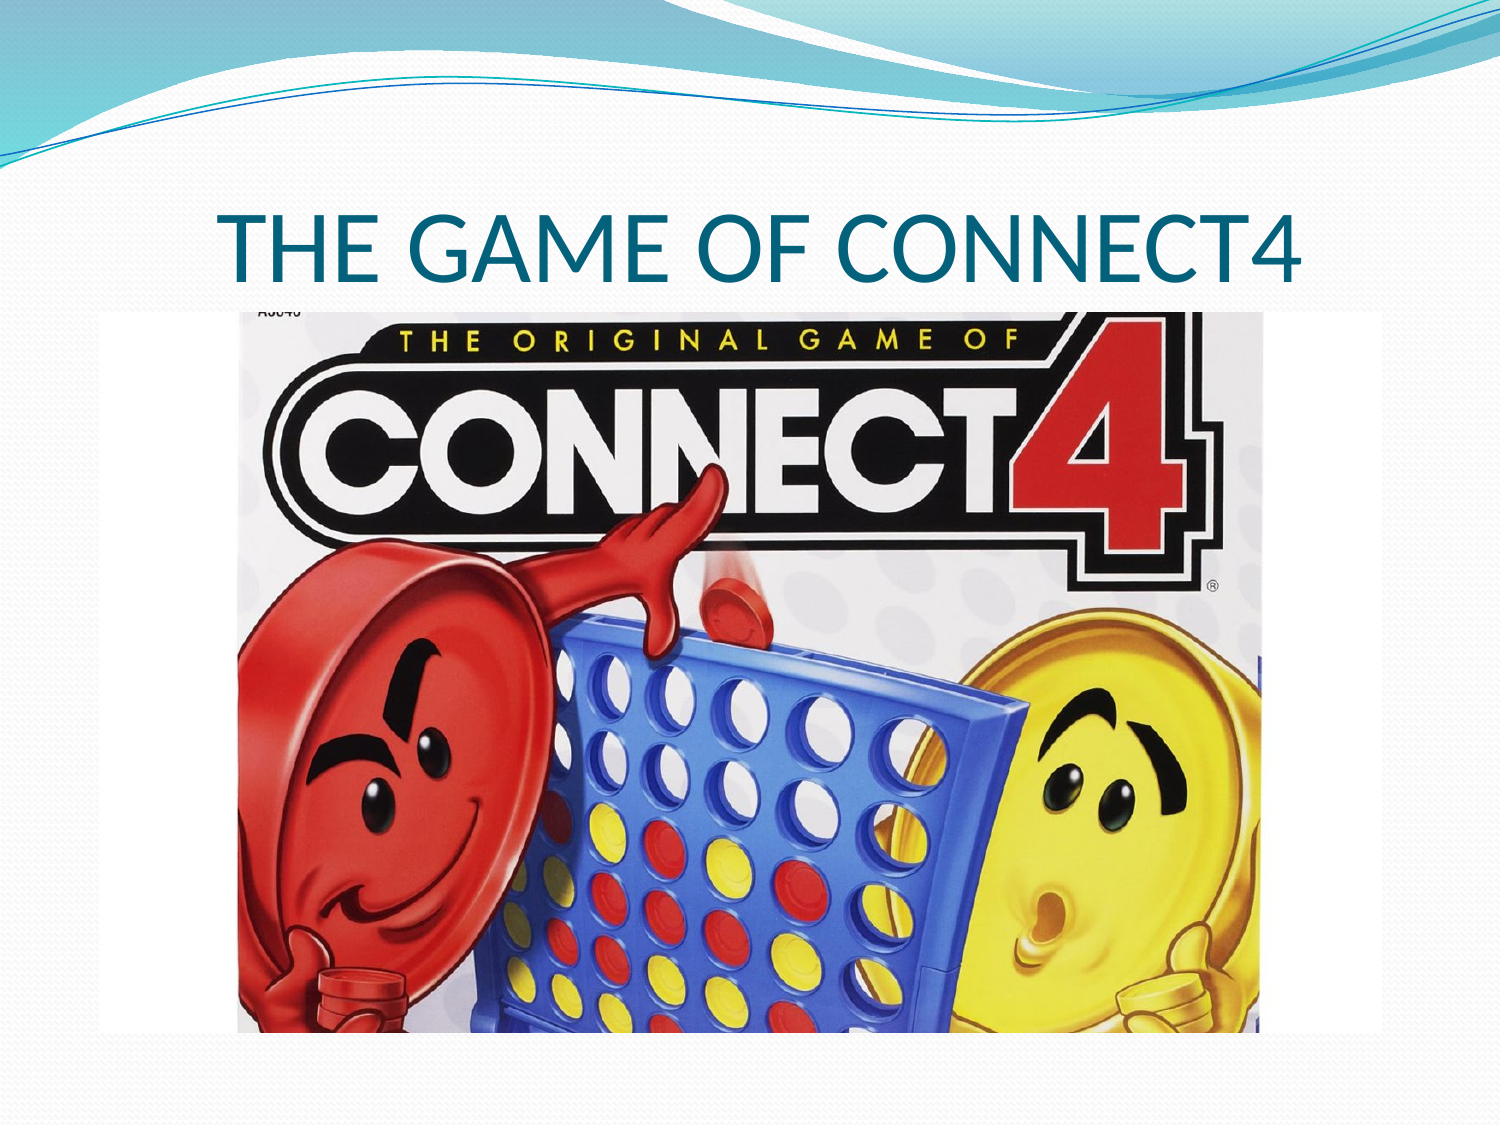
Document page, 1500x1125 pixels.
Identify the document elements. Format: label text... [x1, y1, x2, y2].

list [99, 312, 1382, 1033]
title THE GAME OF CONNECT4 [75, 115, 1425, 303]
